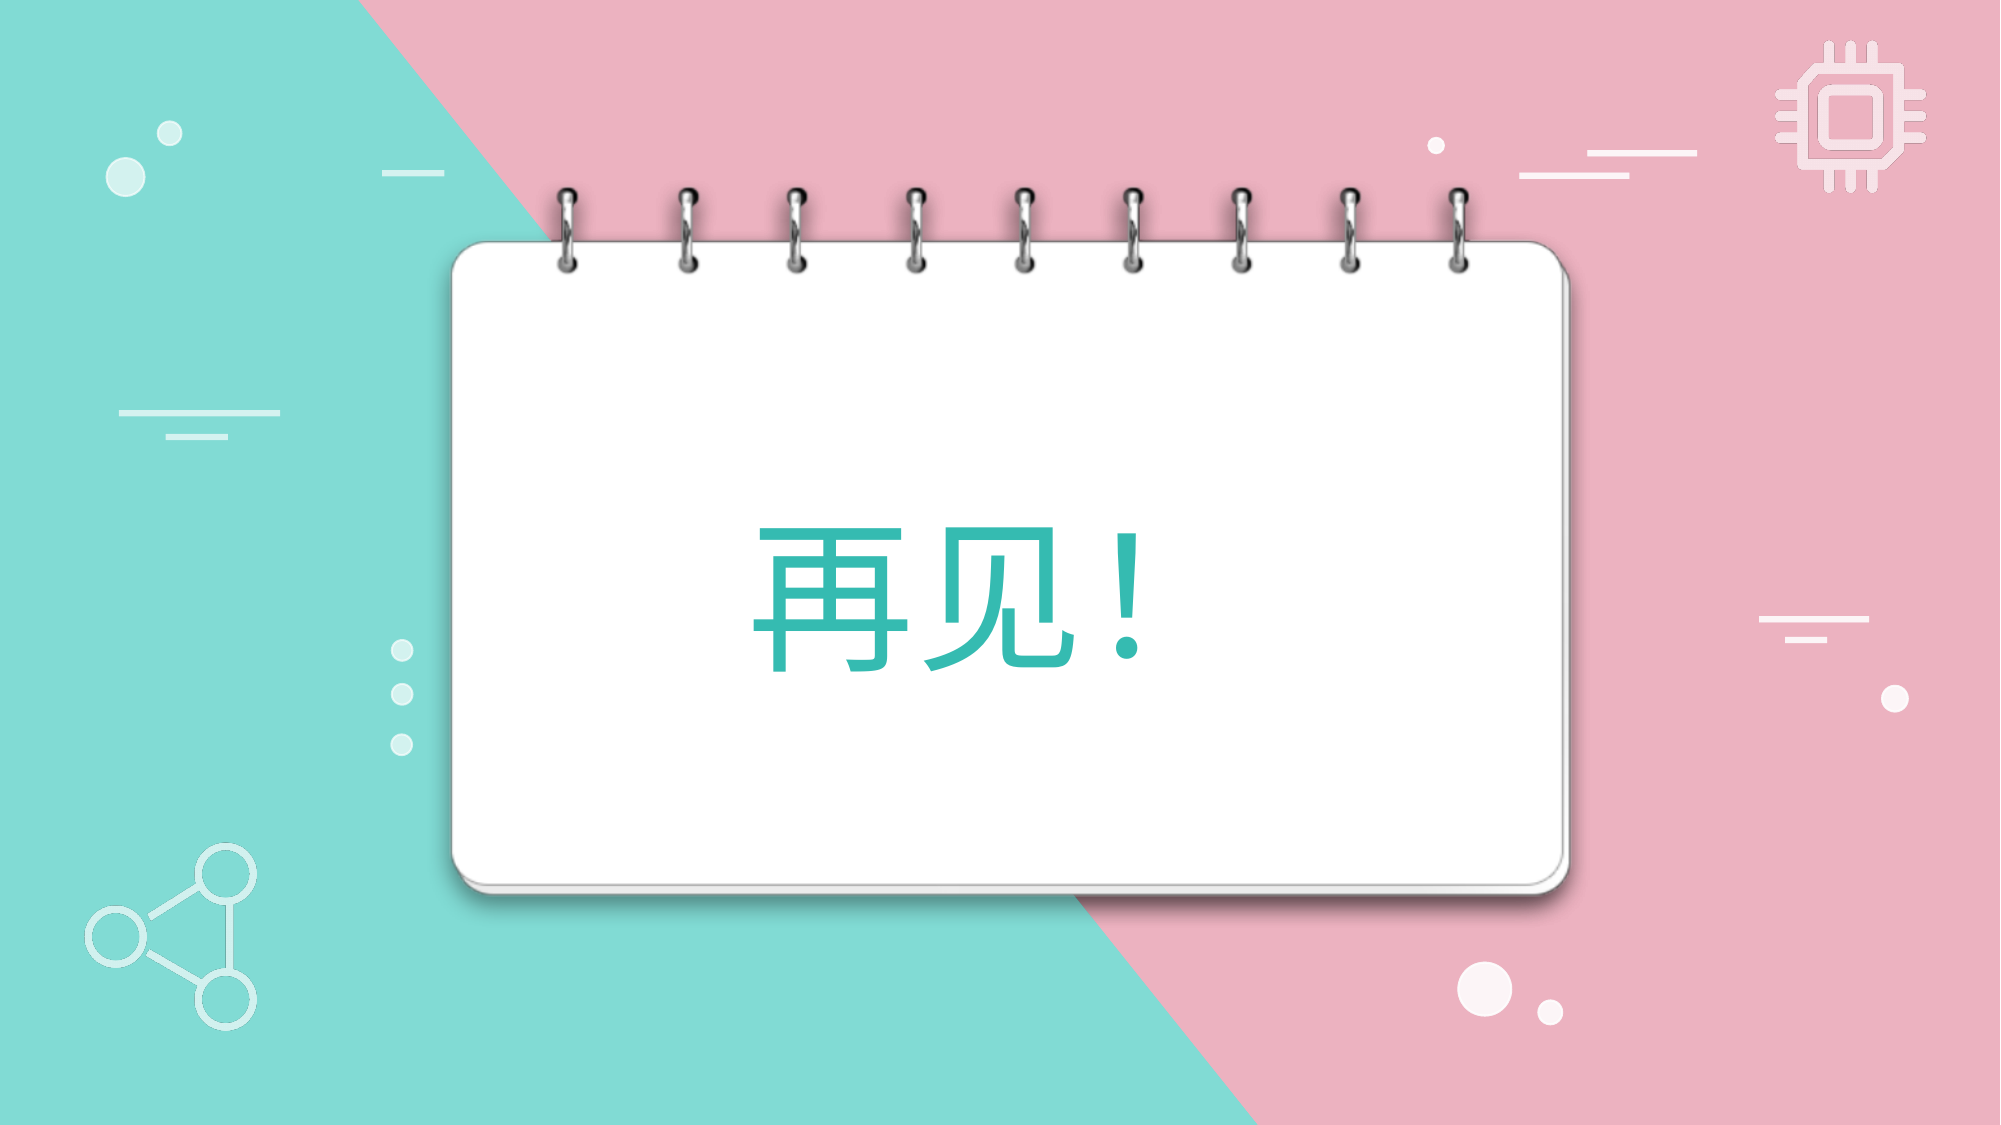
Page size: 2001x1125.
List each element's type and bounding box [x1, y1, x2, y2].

picture [70, 836, 271, 1037]
picture [411, 163, 1589, 916]
picture [1750, 16, 1951, 217]
